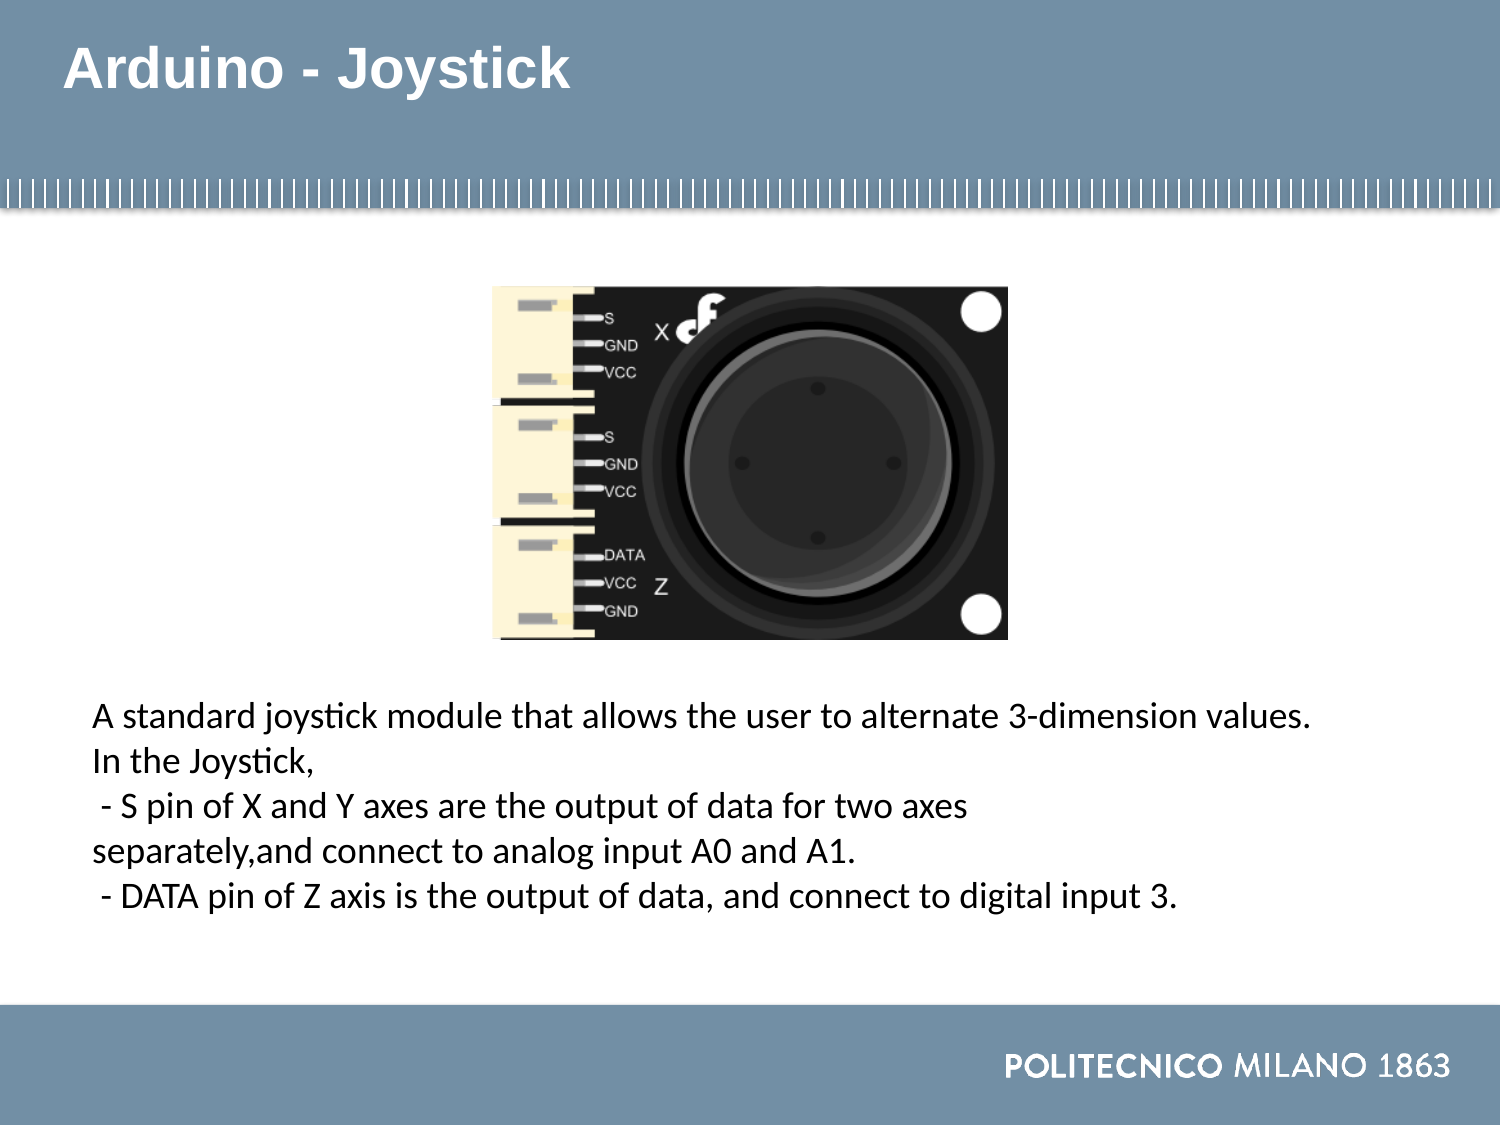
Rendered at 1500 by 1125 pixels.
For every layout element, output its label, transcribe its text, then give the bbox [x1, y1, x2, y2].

text_box A standard joystick module that allows the user to alternate 3-dimension values. In the Joystick, - S pin of X and Y axes are the output of data for two axes separately,and connect to analog input A0 and A1. - DATA pin of Z axis is the output of data, and connect to digital input 3. [77, 683, 1382, 924]
title Arduino - Joystick [47, 22, 1455, 161]
picture [491, 286, 1008, 641]
picture [999, 1041, 1456, 1089]
